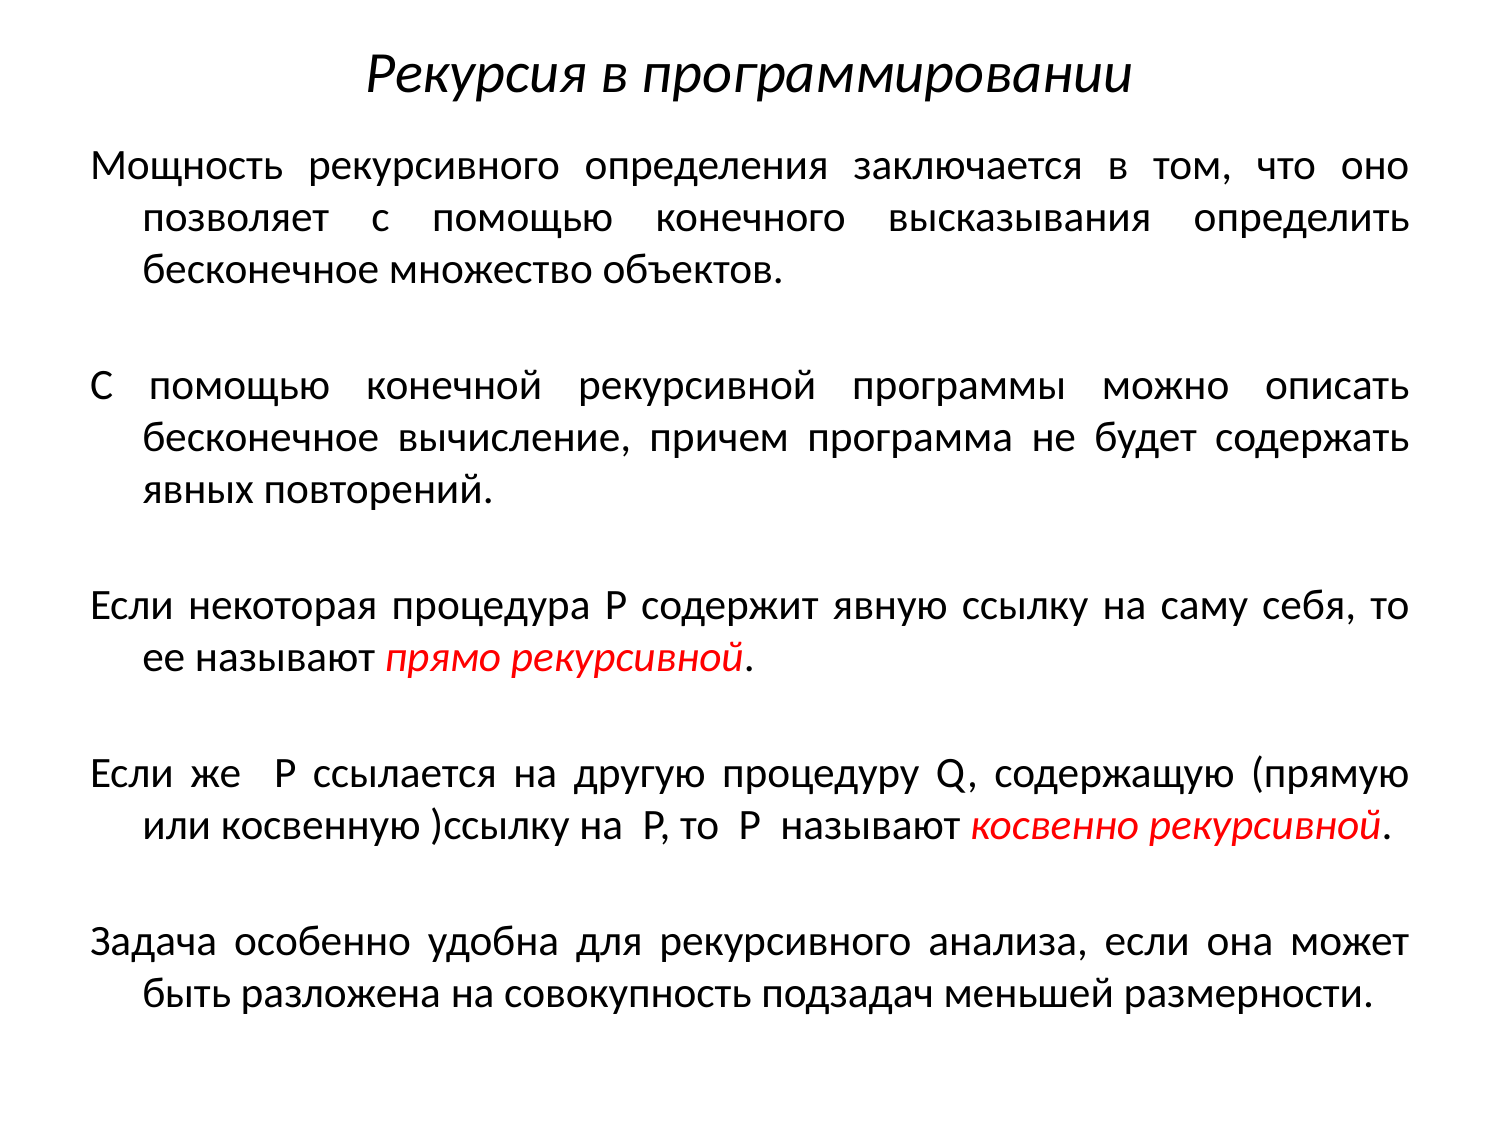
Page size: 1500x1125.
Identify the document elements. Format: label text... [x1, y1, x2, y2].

list Мощность рекурсивного определения заключается в том, что оно позволяет с помощью конечного высказывания определить бесконечное множество объектов. С помощью конечной рекурсивной программы можно описать бесконечное вычисление, причем программа не будет содержать явных повторений. Если некоторая процедура P содержит явную ссылку на саму себя, то ее называют прямо рекурсивной. Если же P ссылается на другую процедуру Q, содержащую (прямую или косвенную )ссылку на P, то P называют косвенно рекурсивной. Задача особенно удобна для рекурсивного анализа, если она может быть разложена на совокупность подзадач меньшей размерности. [75, 128, 1425, 1067]
title Рекурсия в программировании [75, 45, 1425, 94]
